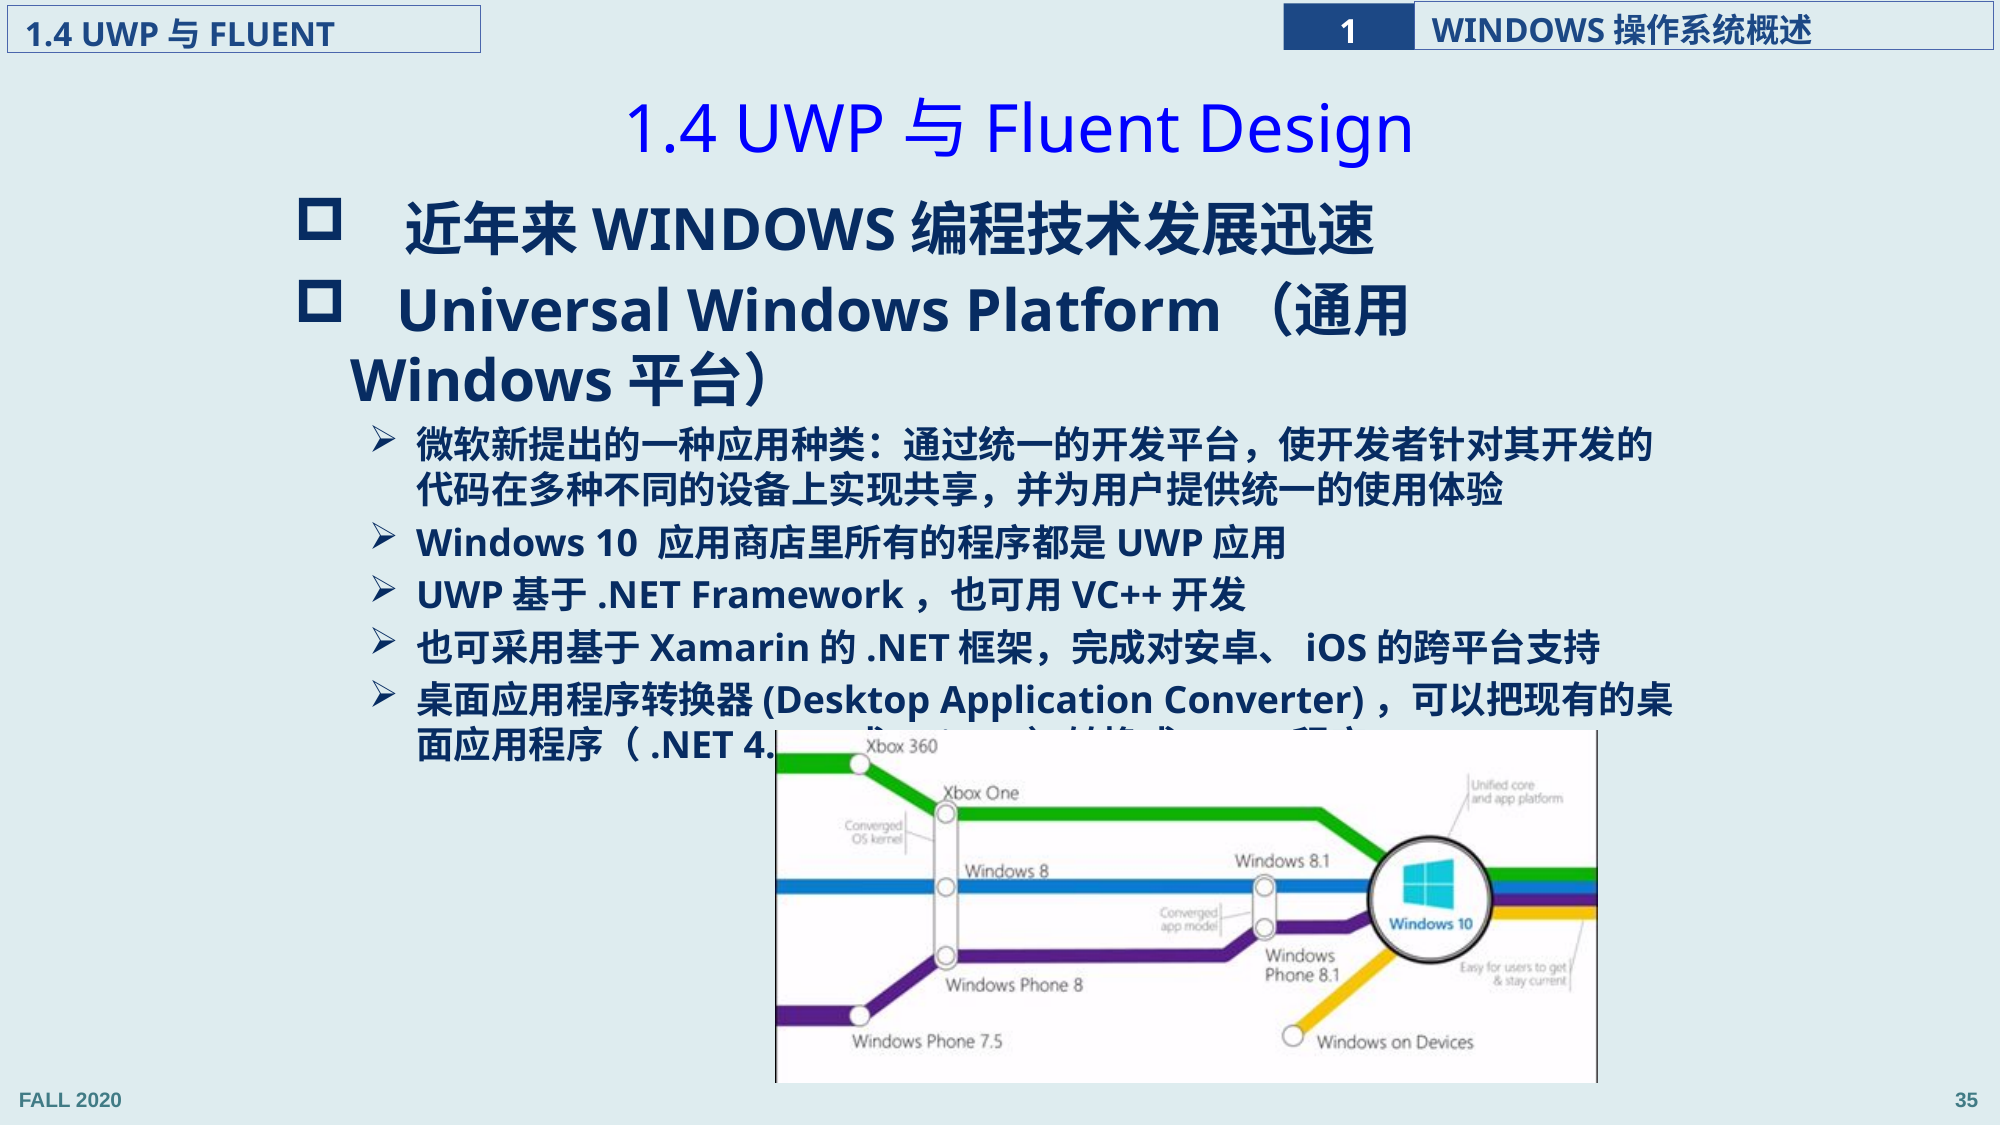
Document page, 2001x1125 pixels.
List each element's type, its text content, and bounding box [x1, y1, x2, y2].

text_box 近年来WINDOWS编程技术发展迅速 Universal Windows Platform（通用Windows平台） 微软新提出的一种应用种类：通过统一的开发平台，使开发者针对其开发的代码在多种不同的设备上实现共享，并为用户提供统一的使用体验 Windows 10 应用商店里所有的程序都是UWP应用 UWP基于.NET Framework，也可用VC++开发 也可采用基于Xamarin的.NET框架，完成对安卓、iOS的跨平台支持 桌面应用程序转换器(Desktop Application Converter)，可以把现有的桌面应用程序（.NET 4.6.1 或 Win32）转换成 UWP程序 [279, 184, 1701, 811]
text_box 1.4 UWP与Fluent Design [473, 78, 1531, 184]
picture [775, 730, 1598, 1083]
